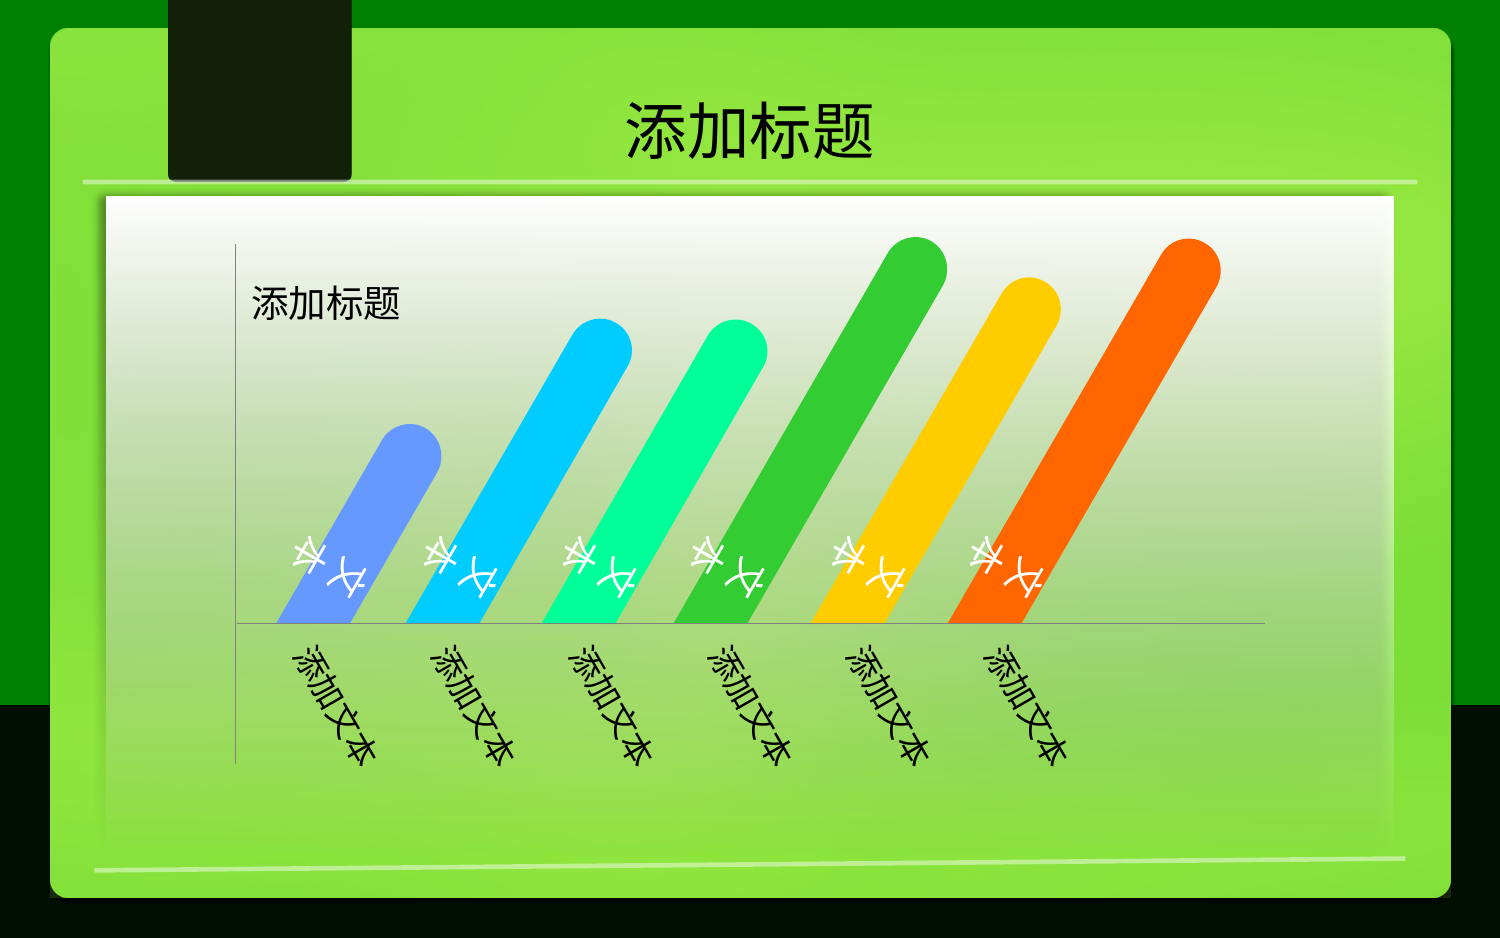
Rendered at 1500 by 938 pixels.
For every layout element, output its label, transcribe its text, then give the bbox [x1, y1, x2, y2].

text_box 添加标题 [507, 84, 993, 175]
picture [16, 0, 1484, 927]
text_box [235, 232, 1265, 828]
